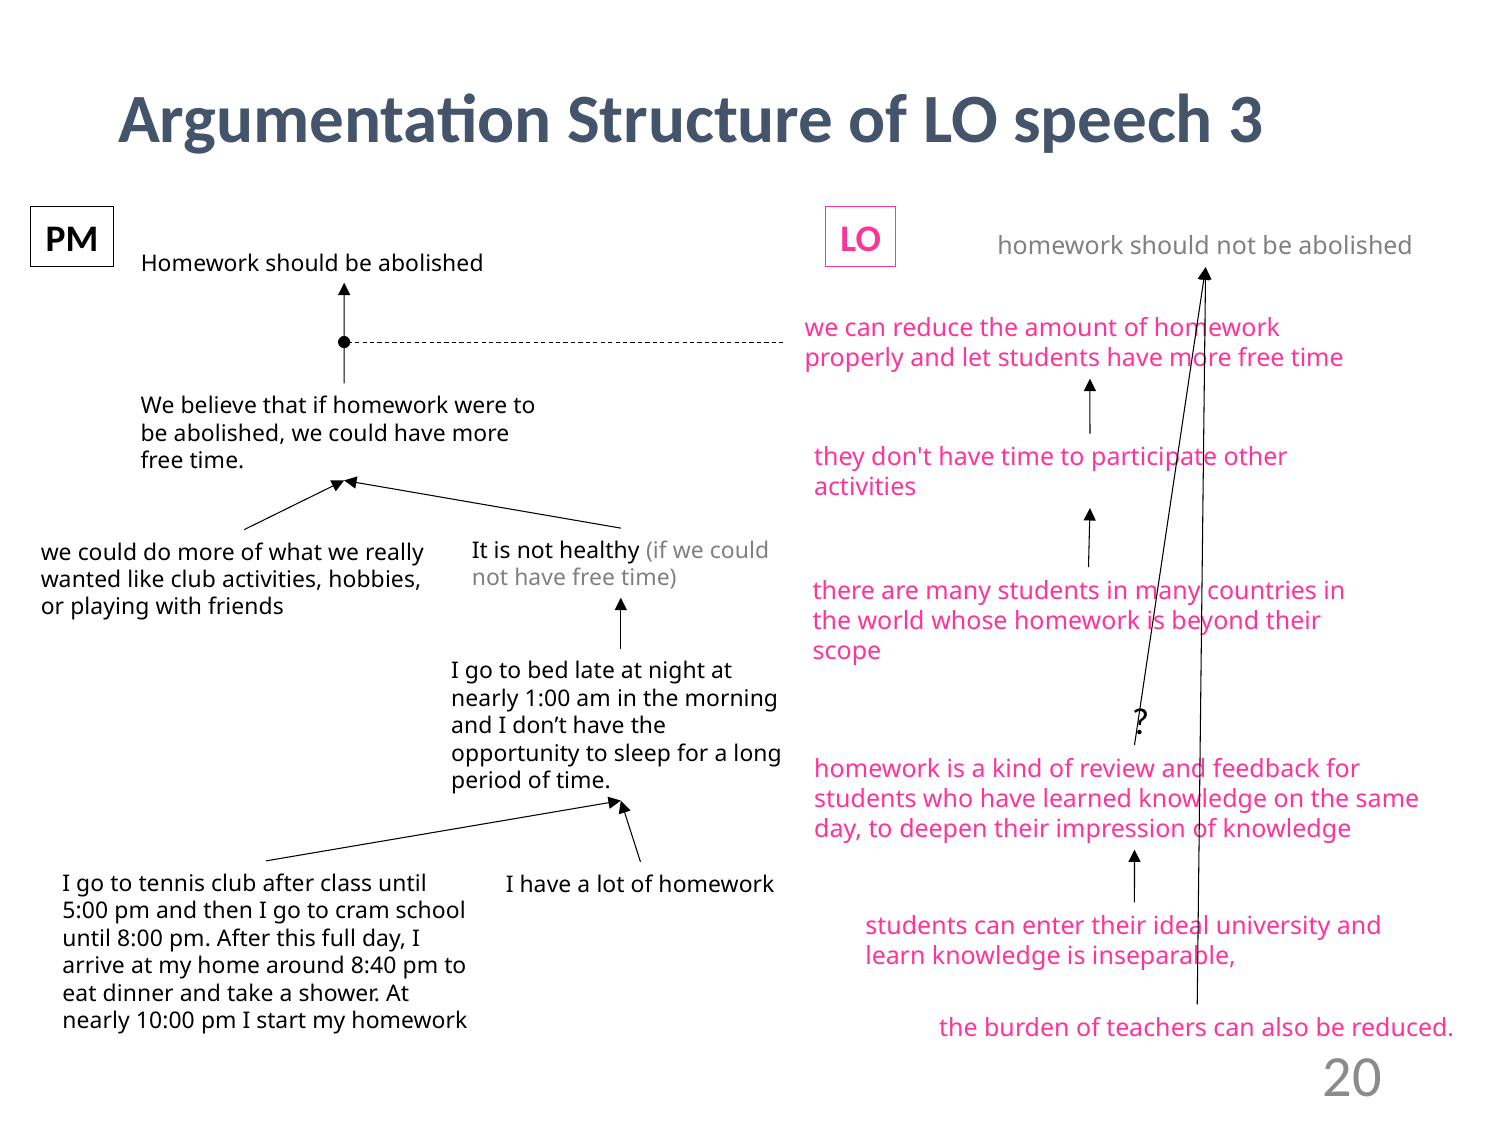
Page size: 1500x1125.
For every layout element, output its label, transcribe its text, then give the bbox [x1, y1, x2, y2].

text_box we could do more of what we really wanted like club activities, hobbies, or playing with friends [26, 529, 463, 627]
title Argumentation Structure of LO speech 3 [103, 50, 1397, 191]
text_box ? [1117, 689, 1165, 750]
text_box we can reduce the amount of homework properly and let students have more free time [789, 304, 1134, 379]
text_box there are many students in many countries in the world whose homework is beyond their scope [797, 567, 1134, 672]
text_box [1134, 268, 1197, 746]
text_box the burden of teachers can also be reduced. [924, 1004, 1471, 1049]
text_box I go to bed late at night at nearly 1:00 am in the morning and I don’t have the opportunity to sleep for a long period of time. [436, 648, 806, 801]
text_box I have a lot of homework [491, 861, 790, 904]
text_box they don't have time to participate other activities [1206, 433, 1381, 509]
text_box students can enter their ideal university and learn knowledge is inseparable, [850, 902, 1197, 977]
text_box students can enter their ideal university and learn knowledge is inseparable, [1206, 902, 1419, 977]
slide_number 20 [1059, 1049, 1397, 1103]
text_box PM [30, 206, 114, 267]
text_box we can reduce the amount of homework properly and let students have more free time [1206, 304, 1391, 379]
text_box LO [825, 206, 896, 267]
text_box I go to tennis club after class until 5:00 pm and then I go to cram school until 8:00 pm. After this full day, I arrive at my home around 8:40 pm to eat dinner and take a shower. At nearly 10:00 pm I start my homework [47, 860, 485, 1041]
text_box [620, 802, 641, 862]
text_box Homework should be abolished [126, 240, 563, 283]
text_box It is not healthy (if we could not have free time) [463, 528, 785, 598]
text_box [1197, 268, 1206, 1005]
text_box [244, 481, 345, 530]
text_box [265, 802, 620, 861]
text_box there are many students in many countries in the world whose homework is beyond their scope [1206, 567, 1380, 672]
text_box homework is a kind of review and feedback for students who have learned knowledge on the same day, to deepen their impression of knowledge [1206, 745, 1470, 850]
text_box homework is a kind of review and feedback for students who have learned knowledge on the same day, to deepen their impression of knowledge [799, 745, 1197, 850]
text_box they don't have time to participate other activities [799, 433, 1134, 509]
text_box homework should not be abolished [982, 222, 1429, 268]
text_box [345, 481, 621, 529]
text_box We believe that if homework were to be abolished, we could have more free time. [125, 383, 563, 481]
